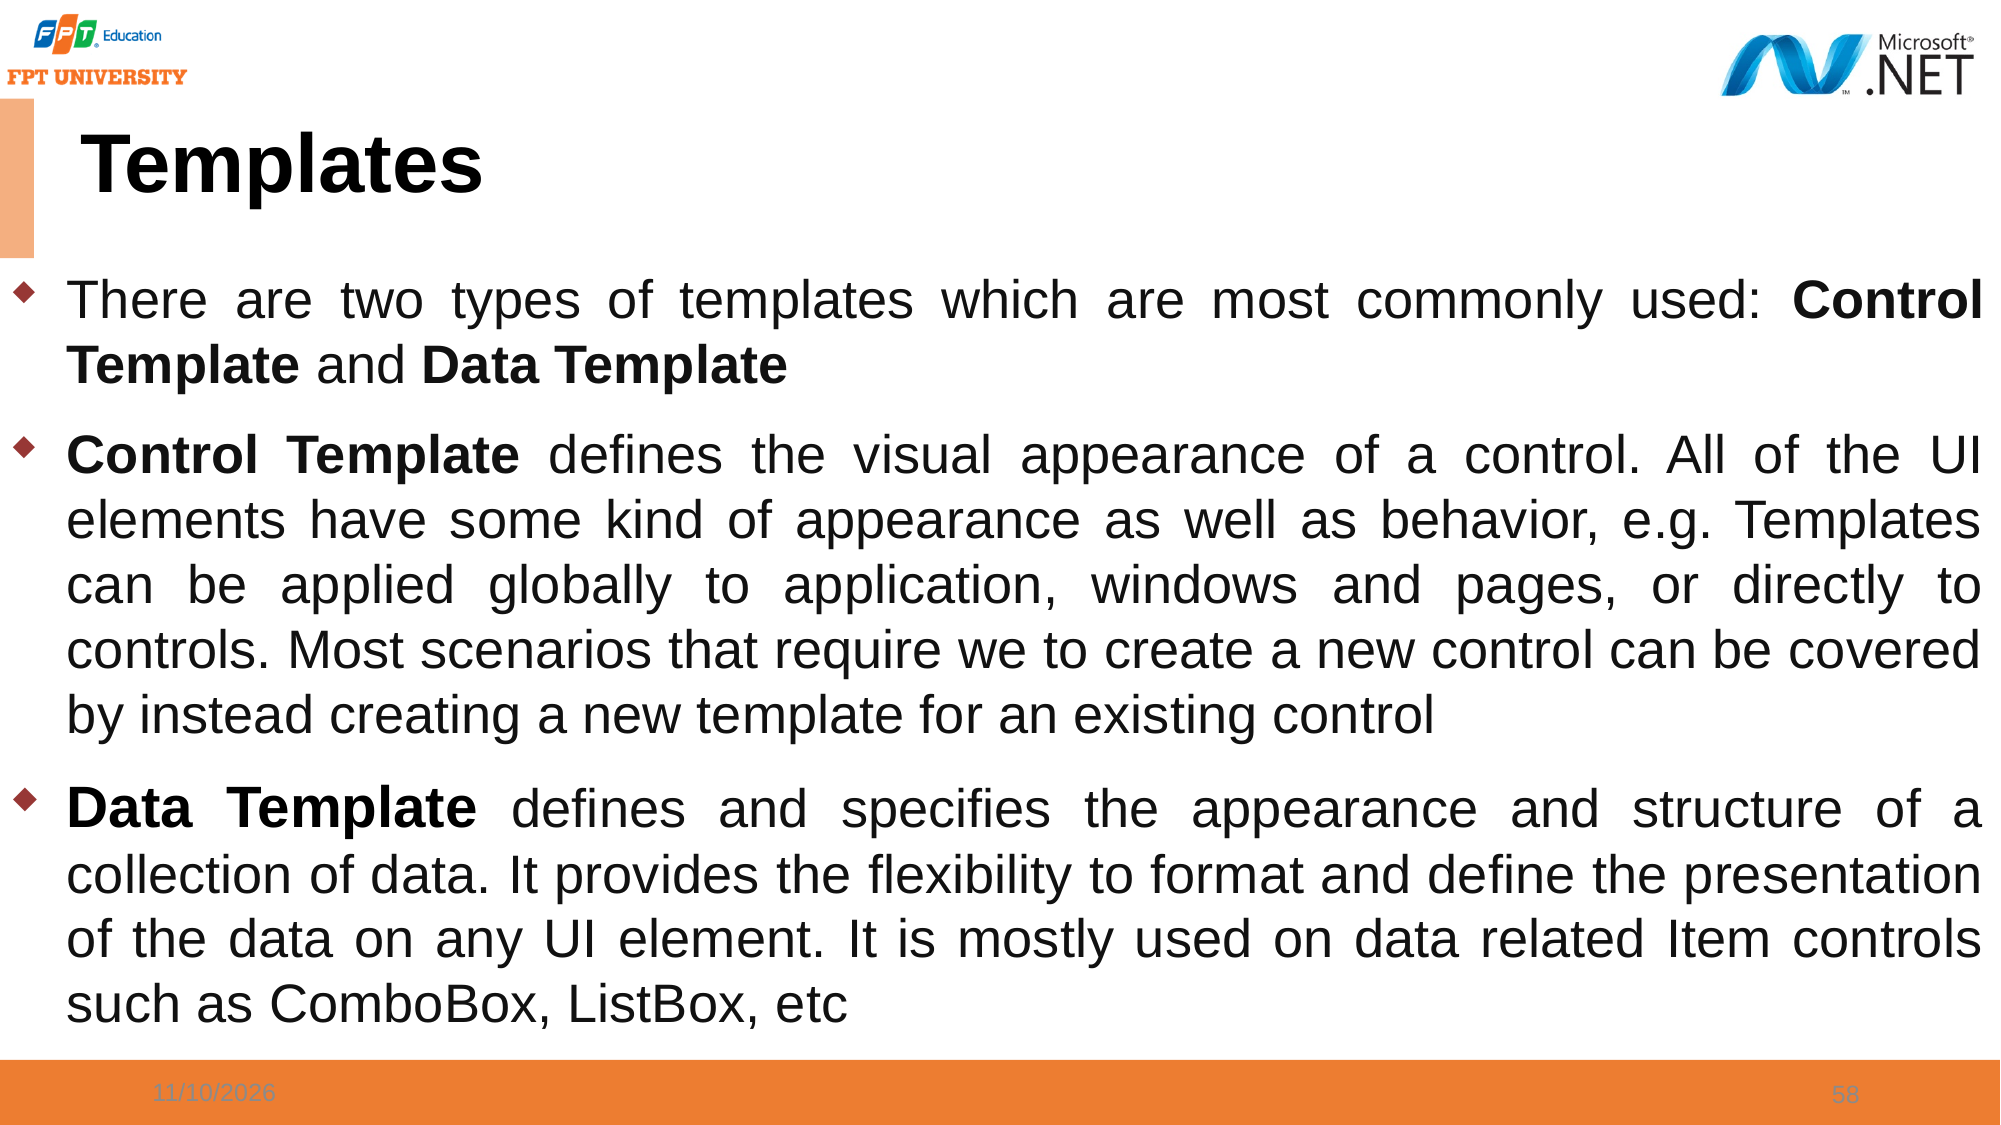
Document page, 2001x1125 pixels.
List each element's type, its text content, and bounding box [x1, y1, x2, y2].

title Templates [65, 118, 1895, 213]
picture [1685, 0, 2001, 129]
slide_number 58 [1424, 1063, 1875, 1123]
picture [0, 0, 194, 95]
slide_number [137, 1061, 588, 1122]
text_box There are two types of templates which are most commonly used: Control Template and Data Template Control Template defines the visual appearance of a control. All of the UI elements have some kind of appearance as well as behavior, e.g. Templates can be applied globally to application, windows and pages, or directly to controls. Most scenarios that require we to create a new control can be covered by instead creating a new template for an existing control Data Template defines and specifies the appearance and structure of a collection of data. It provides the flexibility to format and define the presentation of the data on any UI element. It is mostly used on data related Item controls such as ComboBox, ListBox, etc [0, 256, 2000, 1042]
